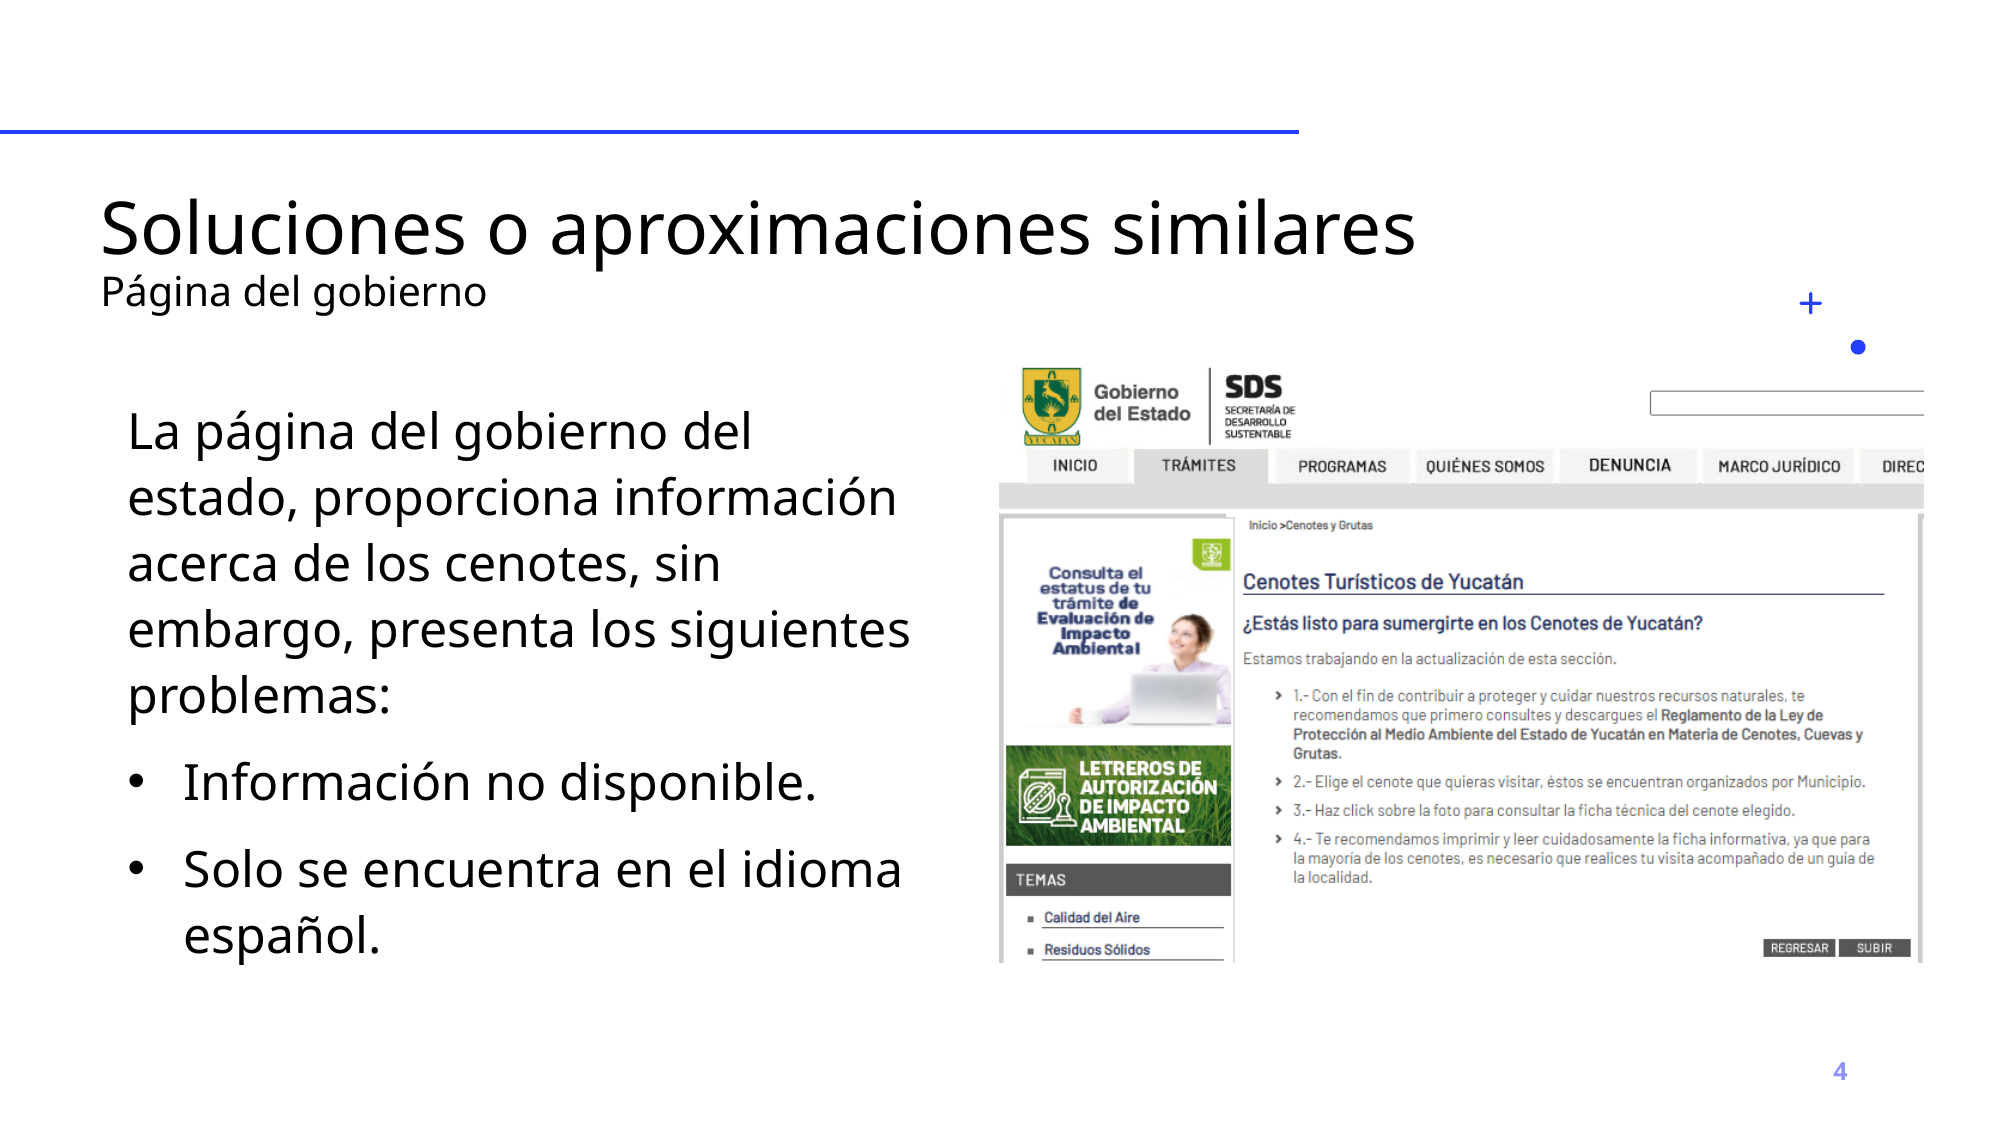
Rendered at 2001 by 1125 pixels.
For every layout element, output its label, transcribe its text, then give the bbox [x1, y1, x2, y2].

list La página del gobierno del estado, proporciona información acerca de los cenotes, sin embargo, presenta los siguientes problemas: Información no disponible. Solo se encuentra en el idioma español. [112, 386, 947, 1043]
title Soluciones o aproximaciones similares Página del gobierno [85, 181, 1782, 323]
picture [999, 362, 1924, 963]
slide_number 4 [1412, 1042, 1863, 1103]
